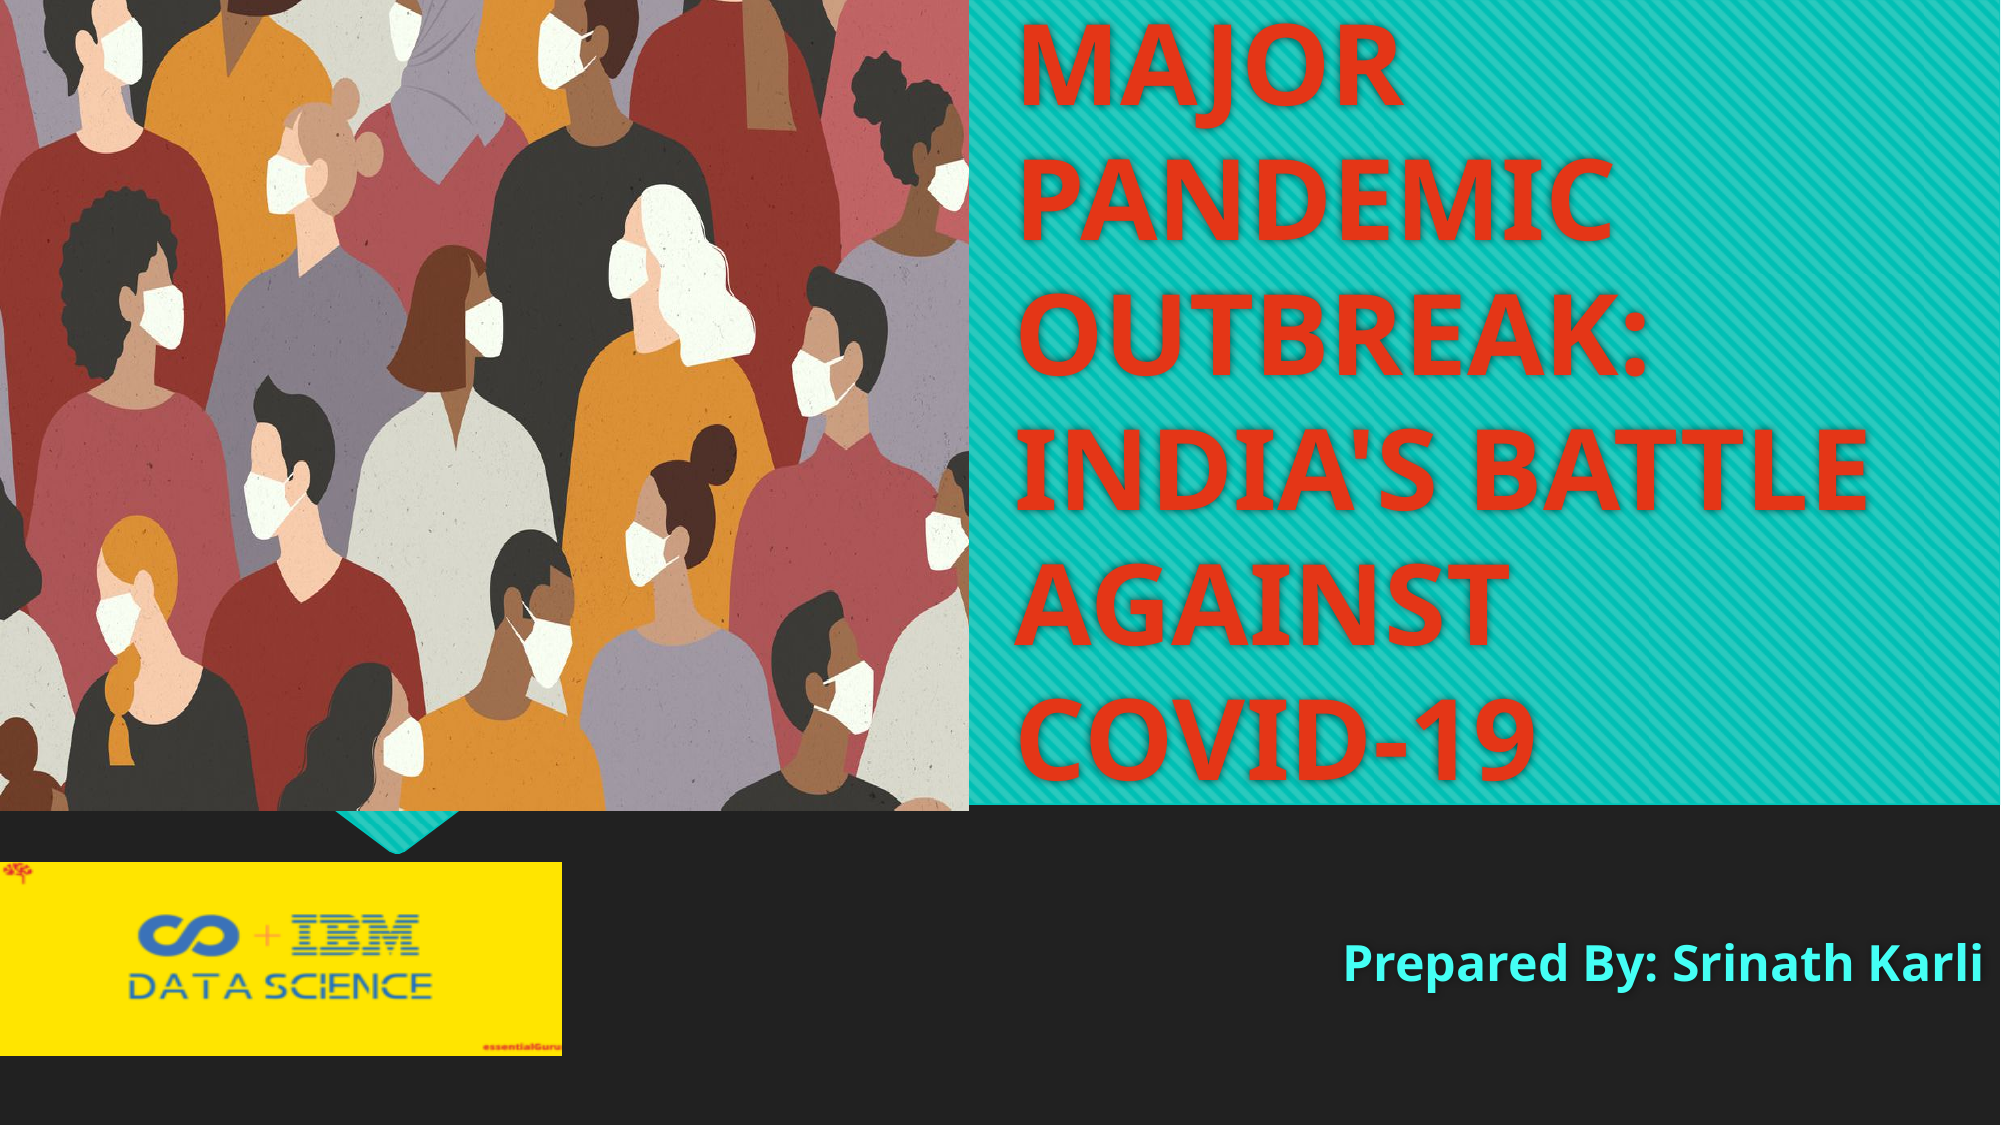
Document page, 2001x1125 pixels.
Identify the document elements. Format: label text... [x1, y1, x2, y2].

title MAJOR PANDEMIC OUTBREAK: INDIA'S BATTLE AGAINST COVID-19 [999, 323, 1924, 811]
picture [0, 0, 969, 812]
subtitle Prepared By: Srinath Karli [563, 923, 2000, 995]
picture [0, 862, 563, 1057]
